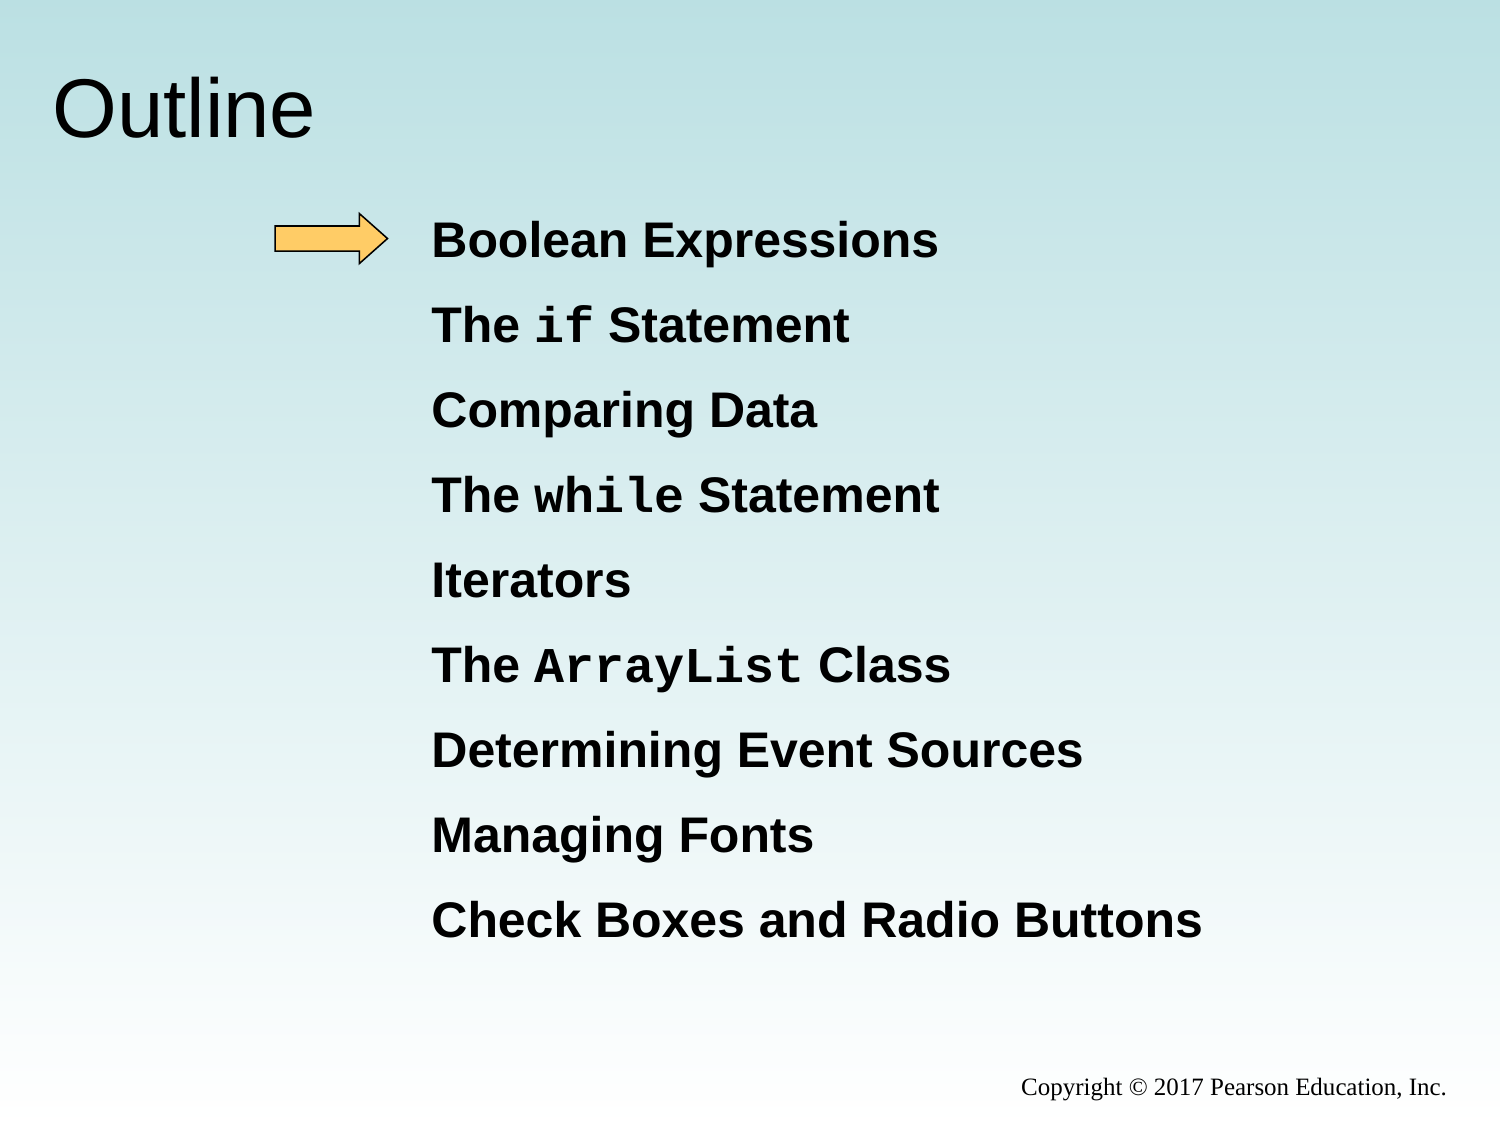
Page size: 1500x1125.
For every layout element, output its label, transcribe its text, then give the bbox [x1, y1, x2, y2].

text_box [275, 213, 388, 264]
title Outline [37, 45, 1463, 163]
footer Copyright © 2017 Pearson Education, Inc. [549, 1062, 1463, 1114]
text_box Boolean Expressions The if Statement Comparing Data The while Statement Iterators The ArrayList Class Determining Event Sources Managing Fonts Check Boxes and Radio Buttons [416, 199, 1219, 955]
